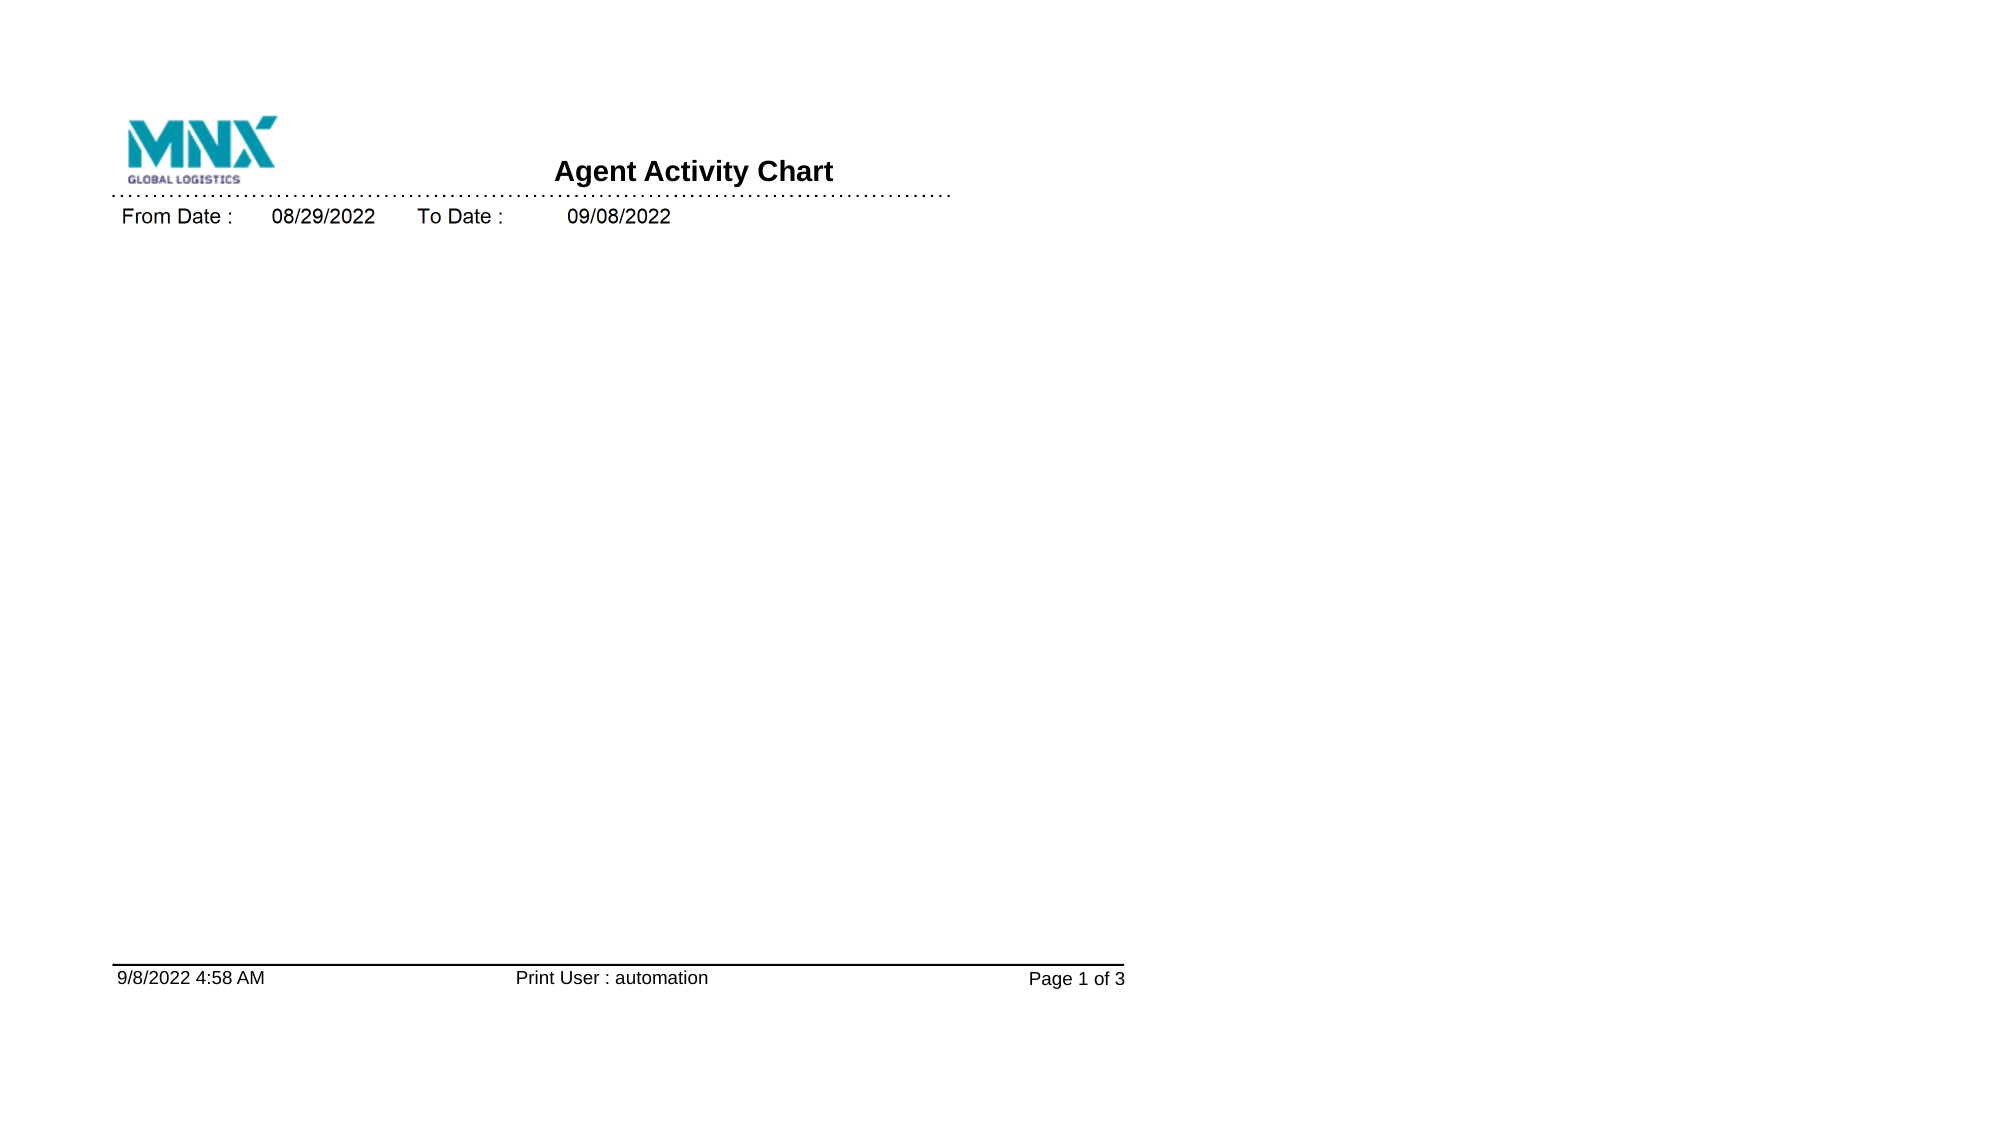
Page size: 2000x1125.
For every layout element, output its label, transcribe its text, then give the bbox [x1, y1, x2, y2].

picture [114, 112, 325, 186]
text_box Page 1 of 3 [914, 966, 1126, 1003]
text_box Print User : automation [431, 966, 793, 1004]
text_box Agent Activity Chart [349, 147, 1039, 190]
text_box 9/8/2022 4:58 AM [117, 966, 371, 1003]
picture [116, 199, 713, 238]
